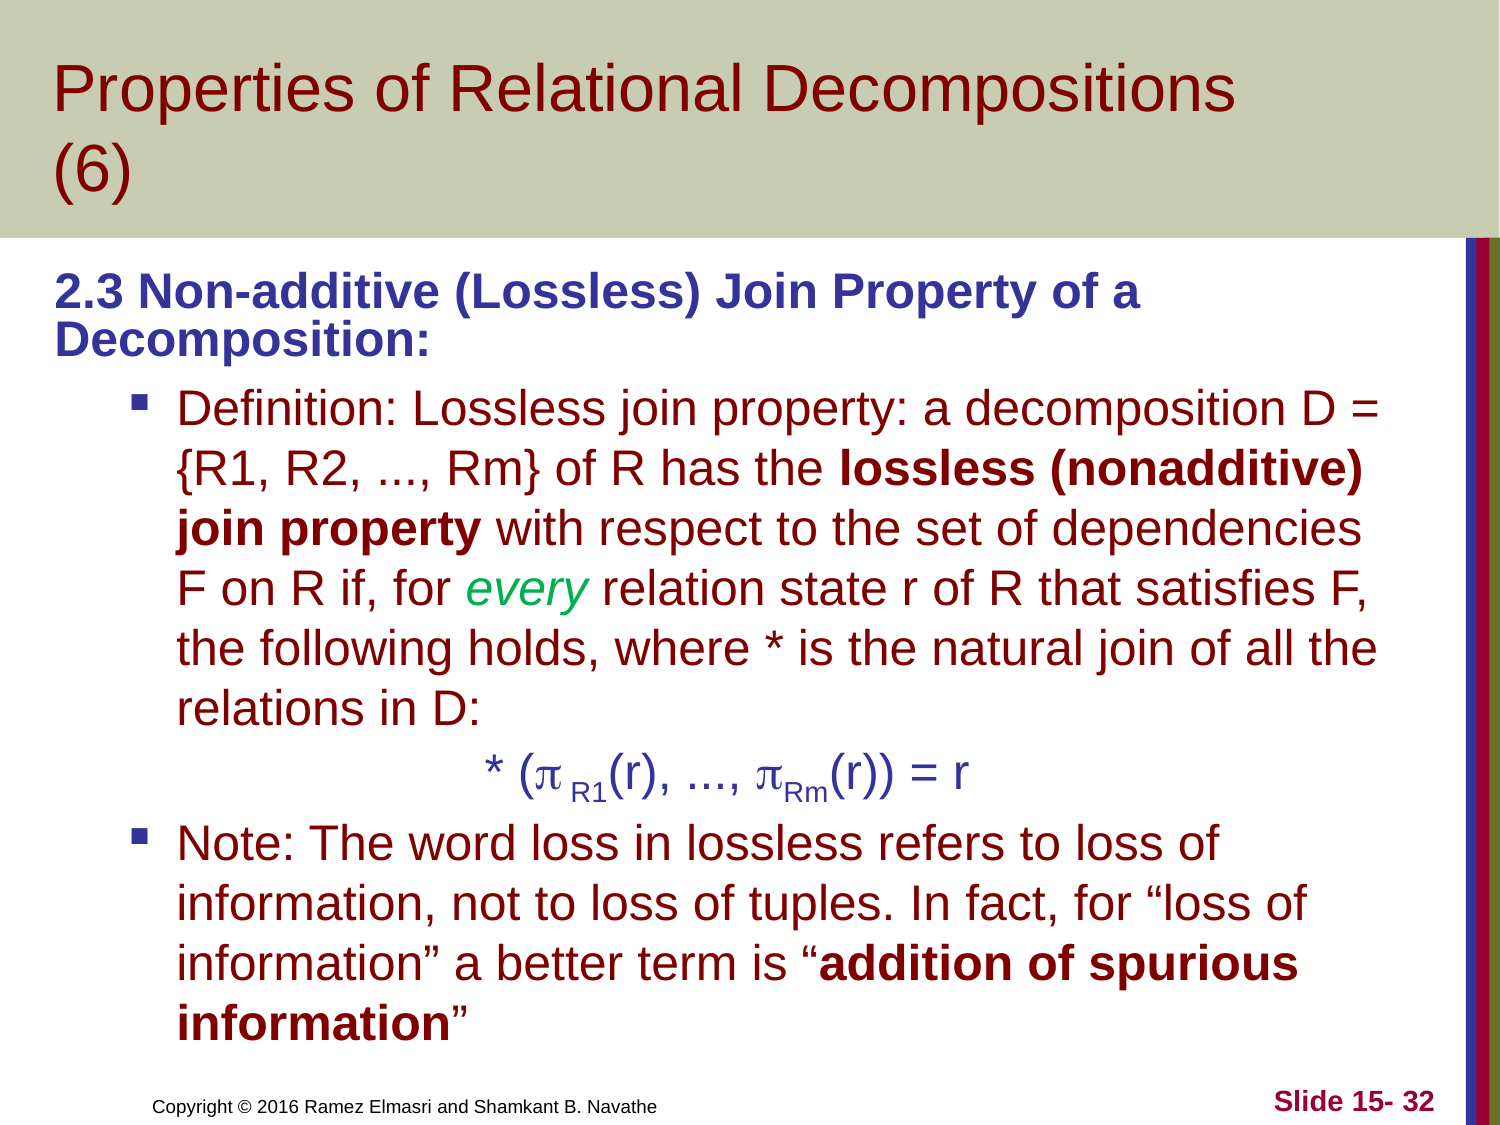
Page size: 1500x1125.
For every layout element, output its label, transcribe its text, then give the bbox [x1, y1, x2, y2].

list 2.3 Non-additive (Lossless) Join Property of a Decomposition: Definition: Lossless join property: a decomposition D = {R1, R2, ..., Rm} of R has the lossless (nonadditive) join property with respect to the set of dependencies F on R if, for every relation state r of R that satisfies F, the following holds, where * is the natural join of all the relations in D: * ( R1(r), ..., Rm(r)) = r Note: The word loss in lossless refers to loss of information, not to loss of tuples. In fact, for “loss of information” a better term is “addition of spurious information” [39, 262, 1400, 1050]
slide_number Slide 15- 32 [1137, 1050, 1450, 1125]
title Properties of Relational Decompositions (6) [37, 49, 1317, 213]
